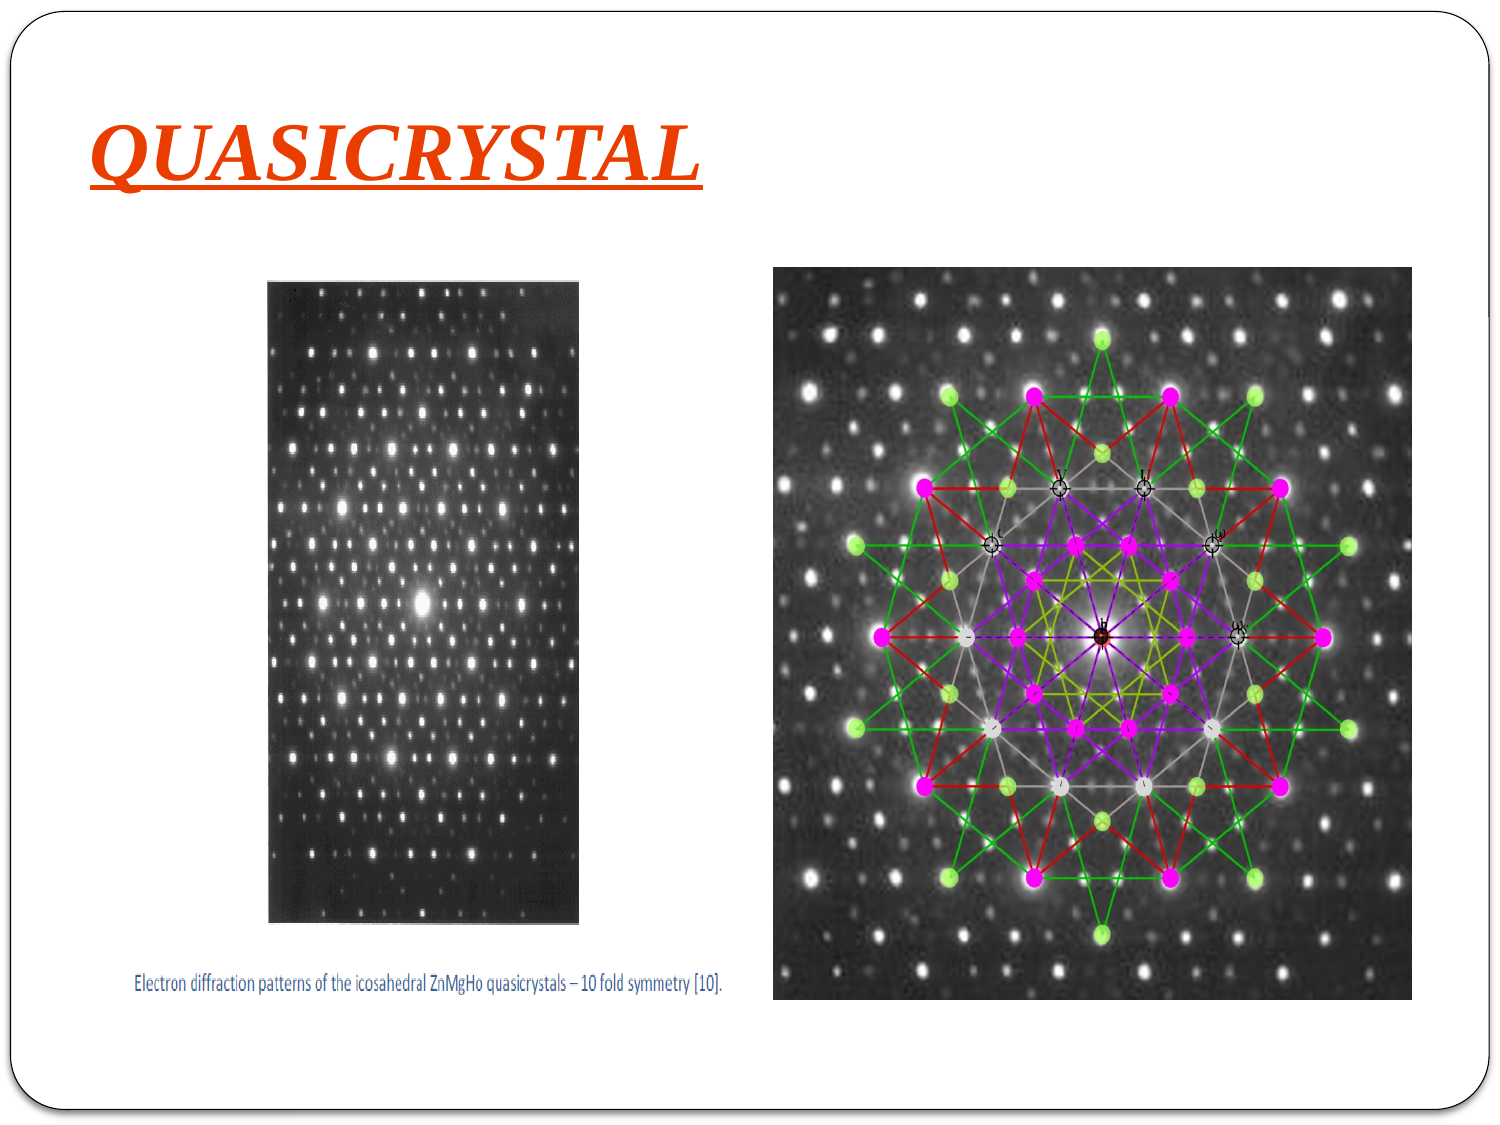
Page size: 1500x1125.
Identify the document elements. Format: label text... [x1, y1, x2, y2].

picture [773, 266, 1412, 1000]
title QUASICRYSTAL [75, 45, 1425, 213]
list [135, 268, 763, 999]
